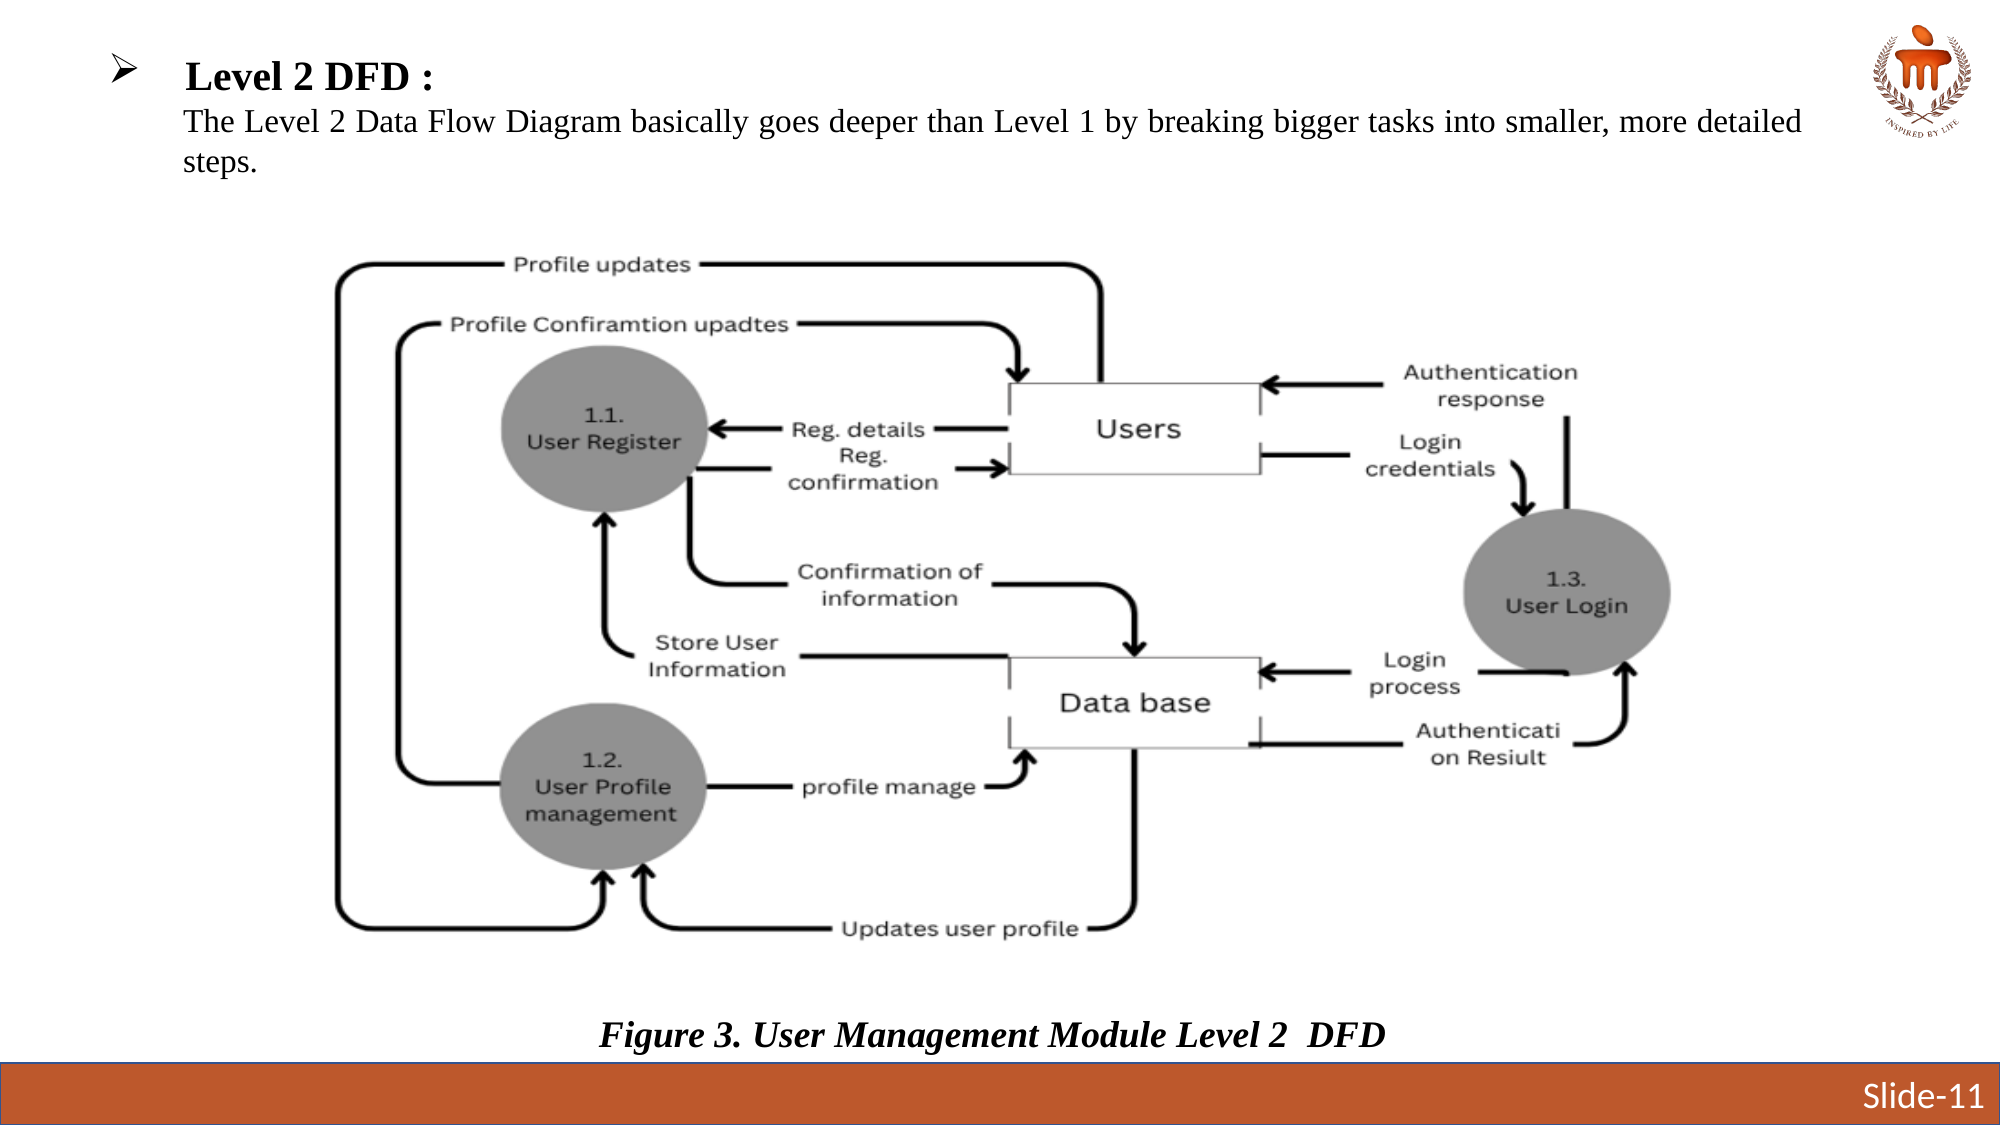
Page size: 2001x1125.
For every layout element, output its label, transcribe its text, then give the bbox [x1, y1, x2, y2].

text_box Level 2 DFD : The Level 2 Data Flow Diagram basically goes deeper than Level 1 by breaking bigger tasks into smaller, more detailed steps. [93, 41, 1821, 187]
picture [334, 239, 1704, 963]
text_box Figure 3. User Management Module Level 2 DFD [574, 1003, 1421, 1062]
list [1862, 22, 1981, 141]
text_box Slide-11 [0, 1062, 2000, 1125]
